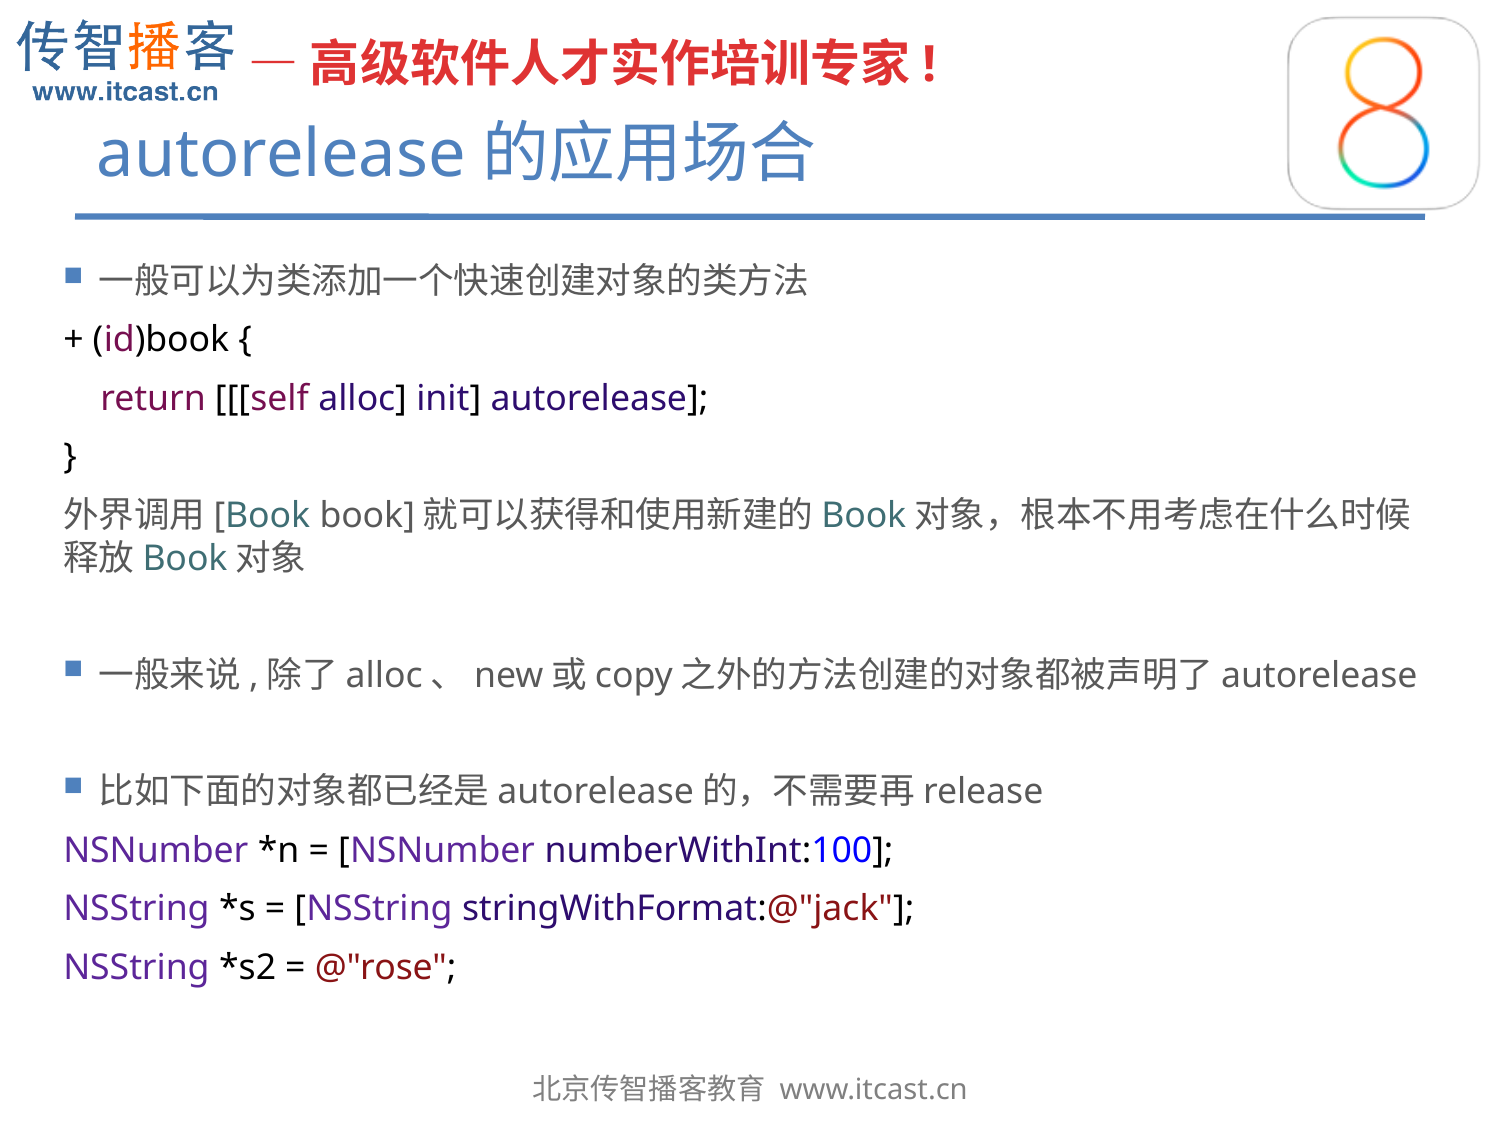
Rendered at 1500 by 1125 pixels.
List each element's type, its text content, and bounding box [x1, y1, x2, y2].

list 一般可以为类添加一个快速创建对象的类方法 + (id)book { return [[[self alloc] init] autorelease]; } 外界调用[Book book]就可以获得和使用新建的Book对象，根本不用考虑在什么时候释放Book对象 一般来说,除了alloc、new或copy之外的方法创建的对象都被声明了autorelease 比如下面的对象都已经是autorelease的，不需要再release NSNumber *n = [NSNumber numberWithInt:100]; NSString *s = [NSString stringWithFormat:@"jack"]; NSString *s2 = @"rose"; [48, 250, 1456, 1008]
picture [16, 19, 234, 101]
title autorelease的应用场合 [81, 102, 1416, 238]
picture [1270, 0, 1497, 227]
